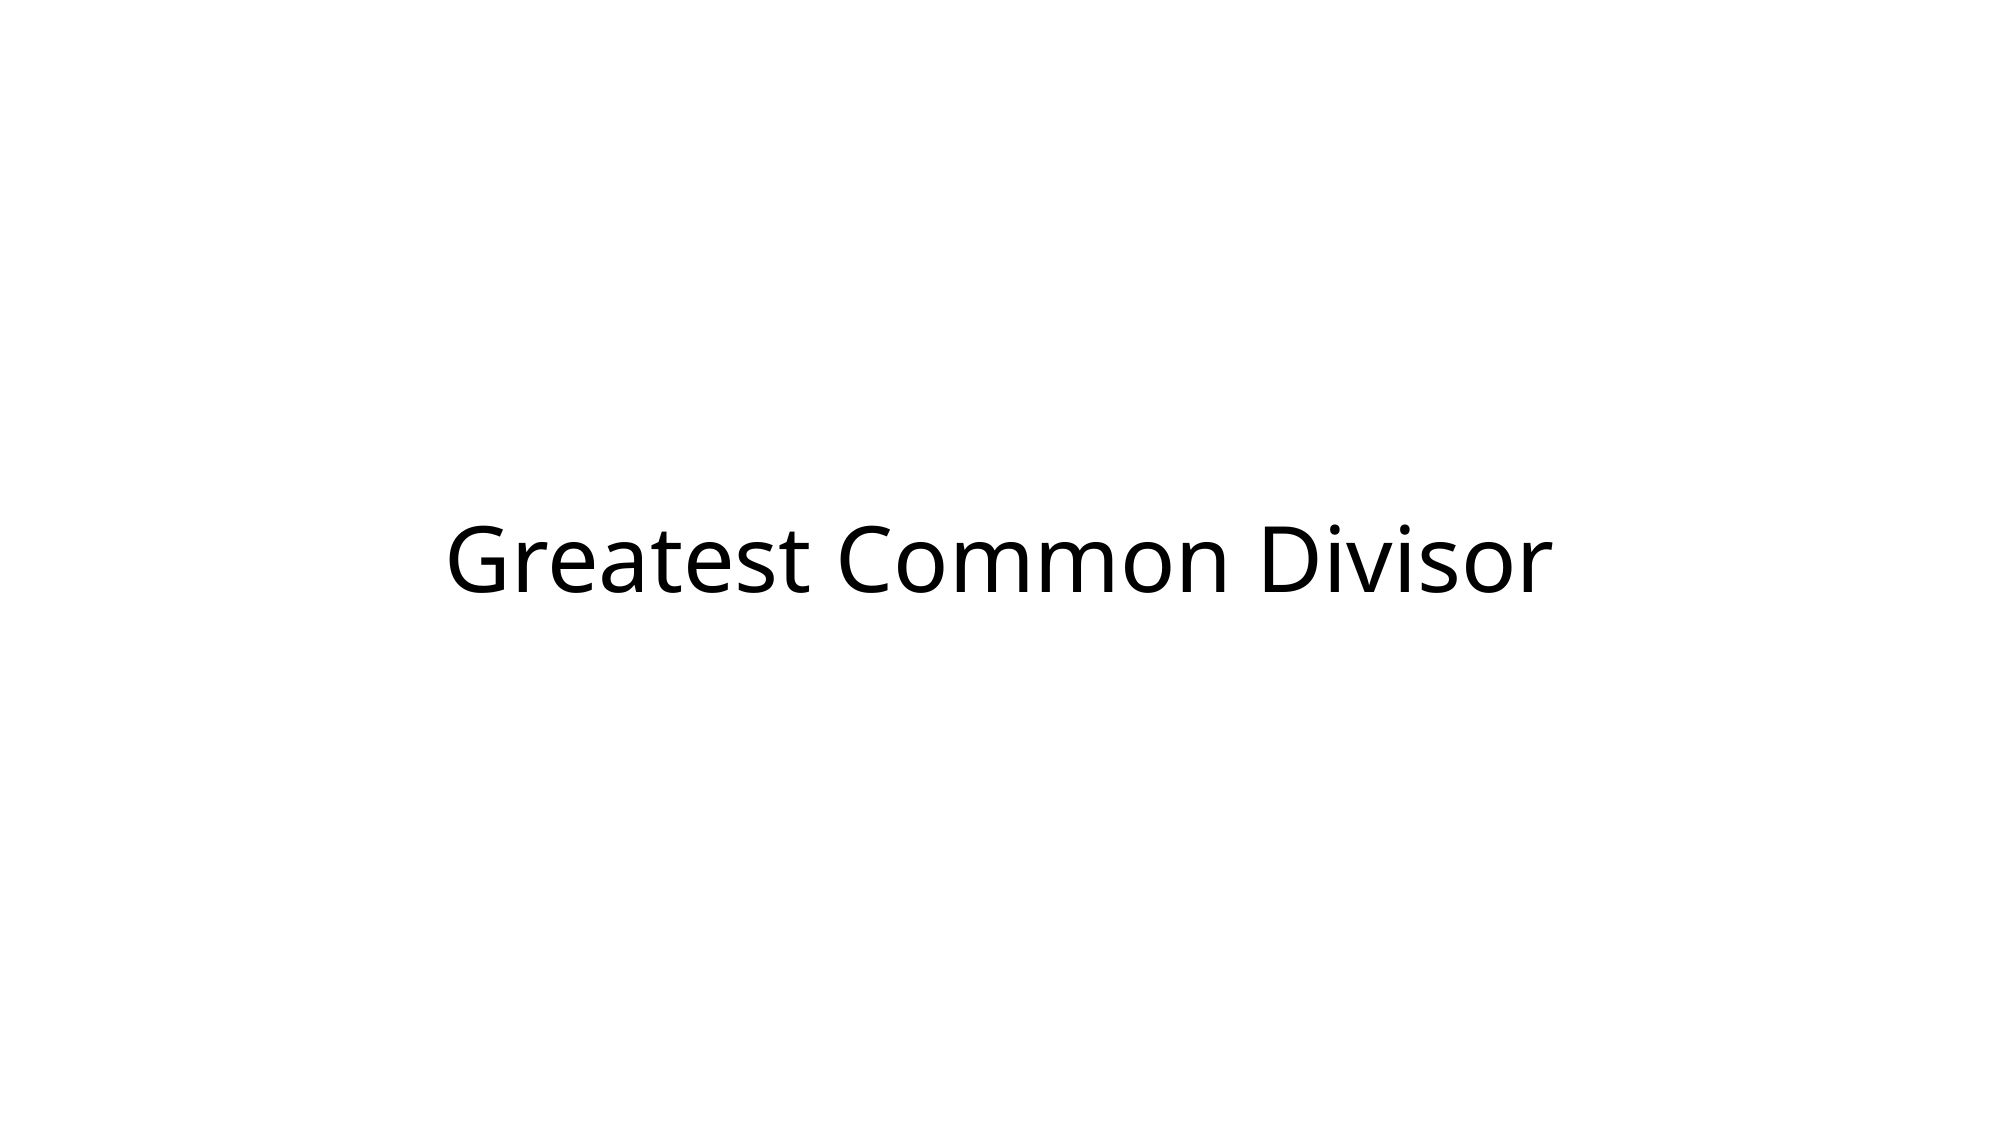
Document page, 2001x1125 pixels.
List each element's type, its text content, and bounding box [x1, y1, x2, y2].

title Greatest Common Divisor [137, 453, 1863, 672]
